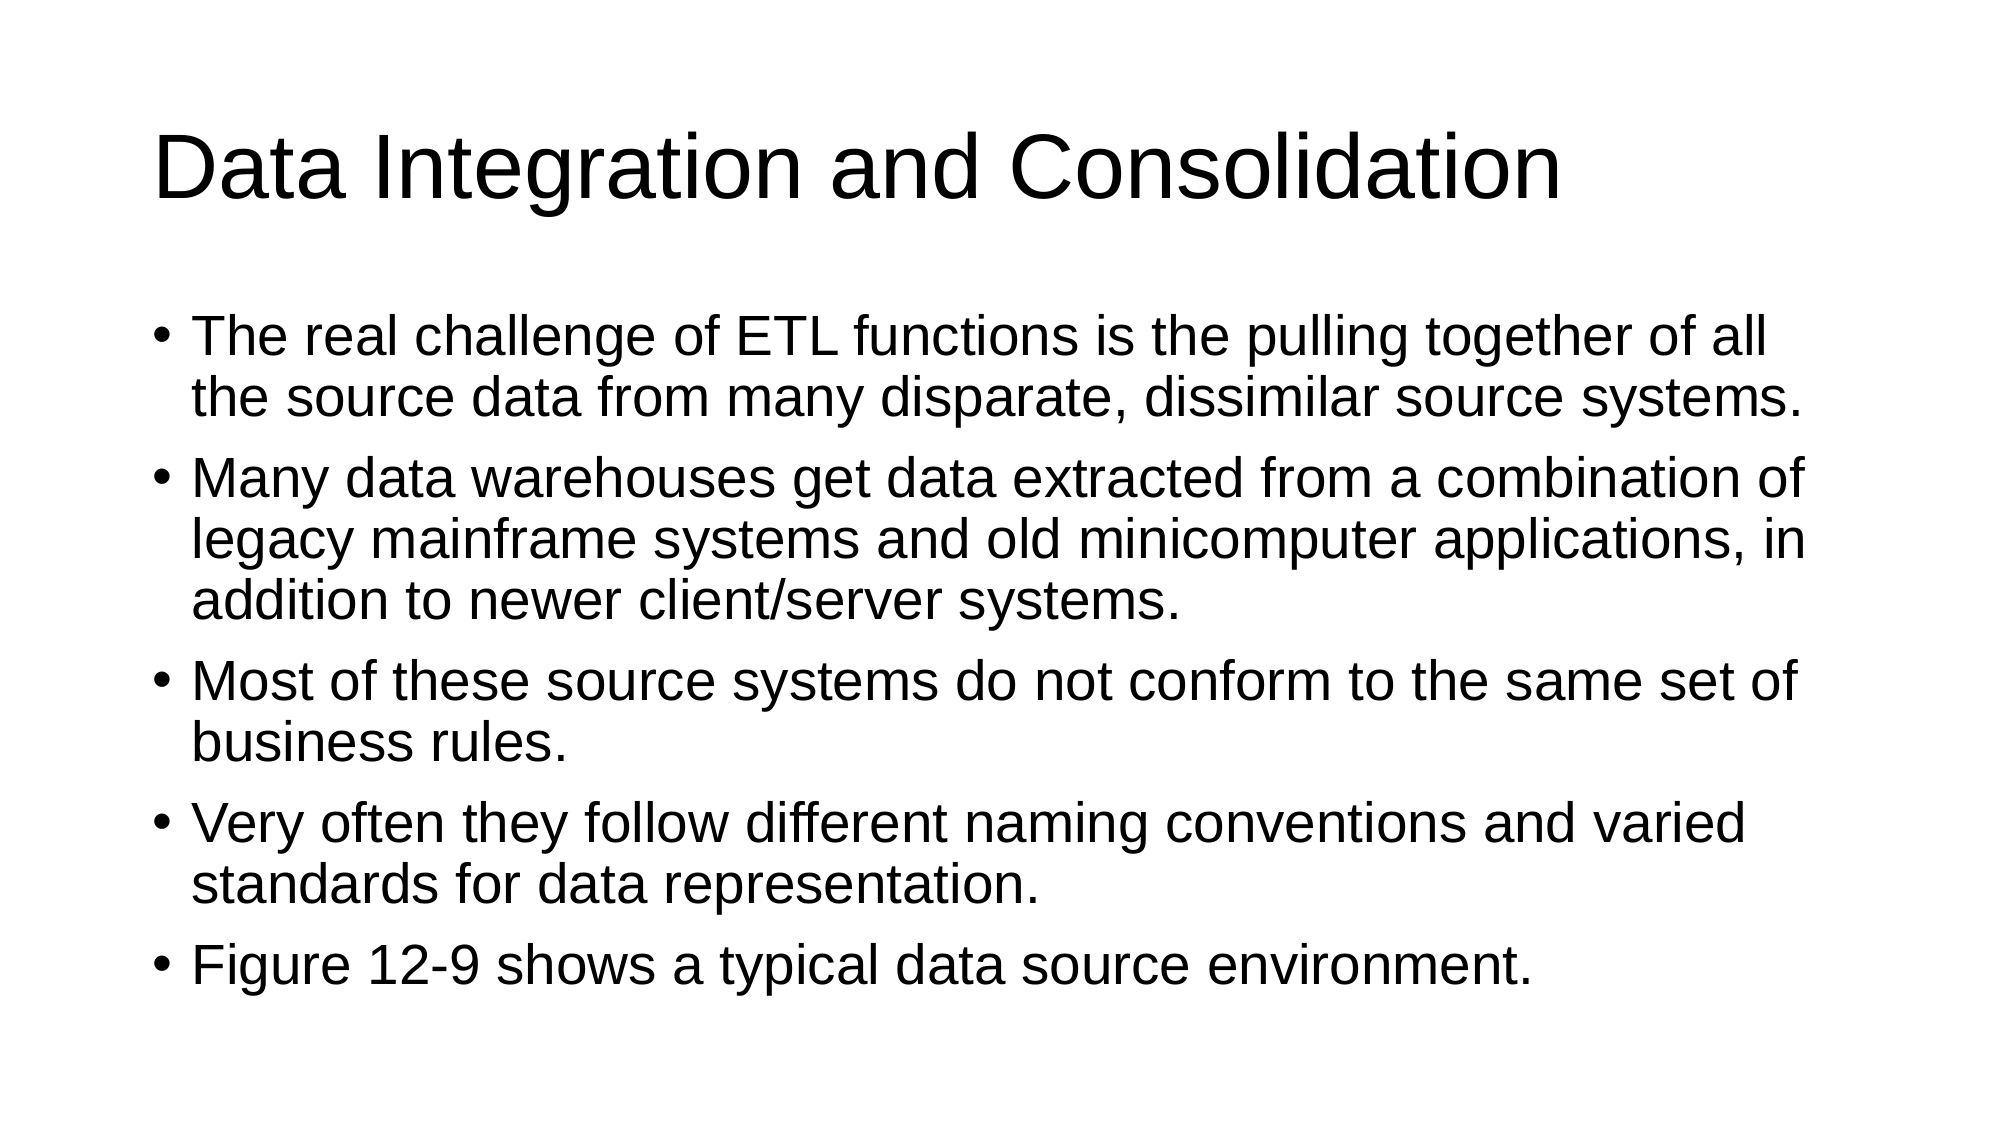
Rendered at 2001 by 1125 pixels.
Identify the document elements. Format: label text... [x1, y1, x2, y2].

title Data Integration and Consolidation [137, 59, 1863, 278]
list The real challenge of ETL functions is the pulling together of all the source data from many disparate, dissimilar source systems. Many data warehouses get data extracted from a combination of legacy mainframe systems and old minicomputer applications, in addition to newer client/server systems. Most of these source systems do not conform to the same set of business rules. Very often they follow different naming conventions and varied standards for data representation. Figure 12-9 shows a typical data source environment. [137, 299, 1863, 1014]
